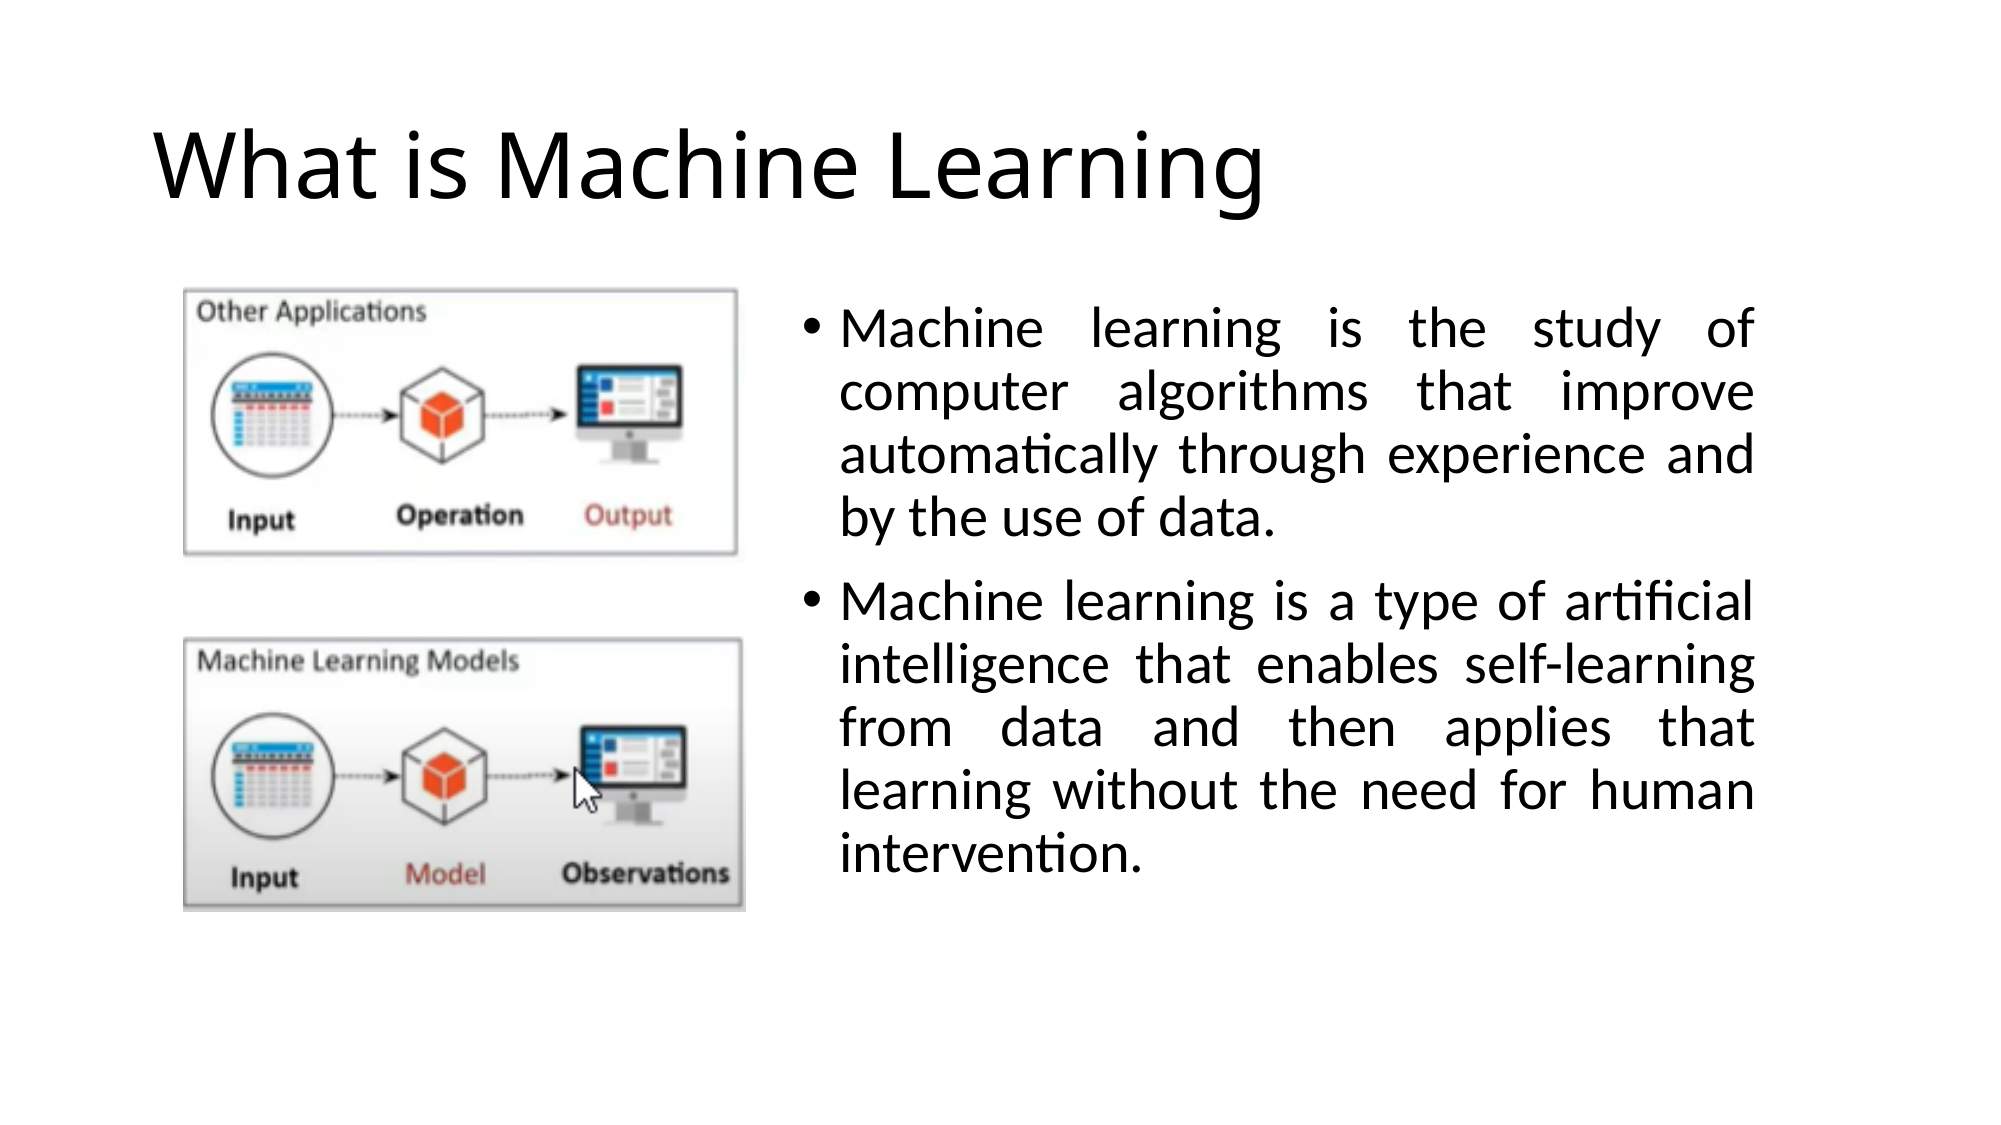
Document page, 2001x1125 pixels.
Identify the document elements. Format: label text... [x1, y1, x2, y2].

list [183, 286, 746, 563]
picture [183, 635, 746, 912]
title What is Machine Learning [137, 59, 1863, 278]
list Machine learning is the study of computer algorithms that improve automatically through experience and by the use of data. Machine learning is a type of artificial intelligence that enables self-learning from data and then applies that learning without the need for human intervention. [786, 289, 1772, 1002]
